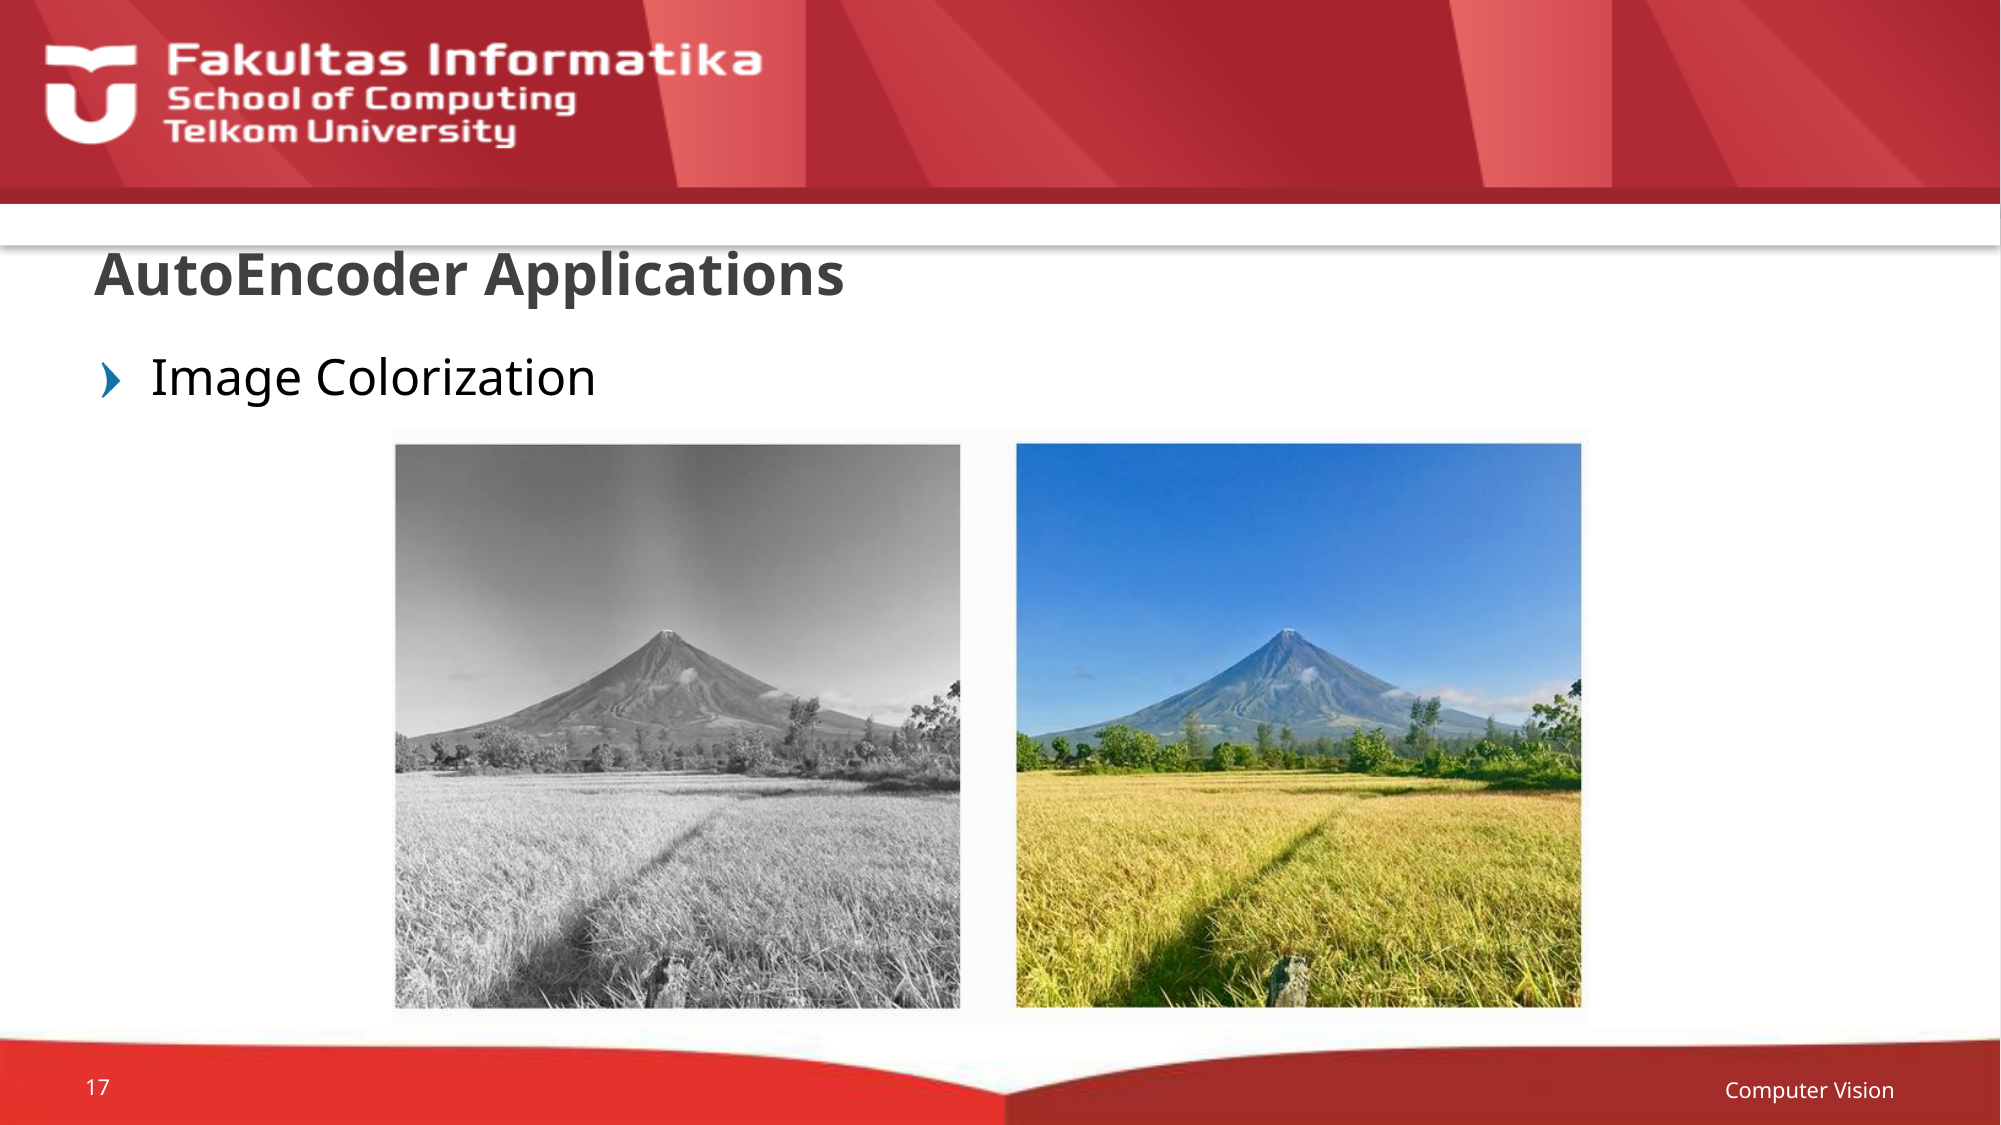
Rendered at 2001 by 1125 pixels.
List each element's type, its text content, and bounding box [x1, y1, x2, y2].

title AutoEncoder Applications [79, 219, 1901, 325]
picture [95, 351, 124, 400]
picture [0, 0, 2001, 1125]
list Computer Vision [1185, 1058, 1911, 1119]
list Image Colorization [80, 329, 1902, 990]
slide_number 17 [85, 1058, 164, 1119]
